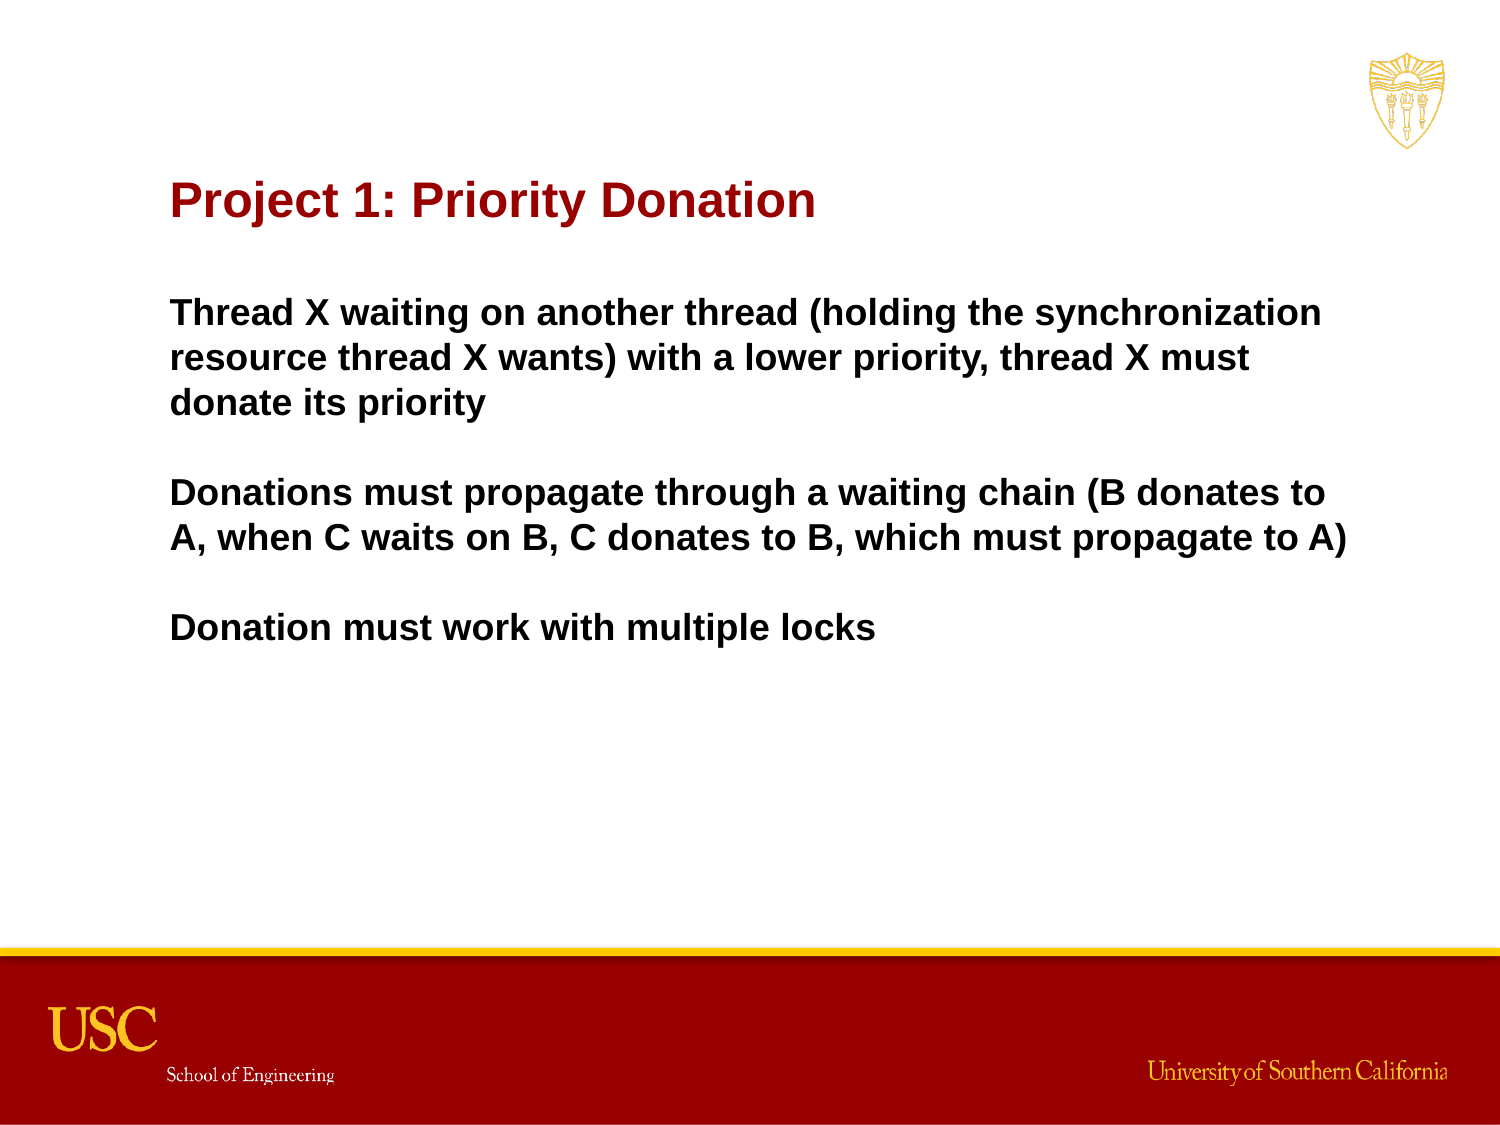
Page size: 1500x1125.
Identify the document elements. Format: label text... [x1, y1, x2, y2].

text_box Project 1: Priority Donation Thread X waiting on another thread (holding the synchronization resource thread X wants) with a lower priority, thread X must donate its priority Donations must propagate through a waiting chain (B donates to A, when C waits on B, C donates to B, which must propagate to A) Donation must work with multiple locks [154, 160, 1369, 656]
